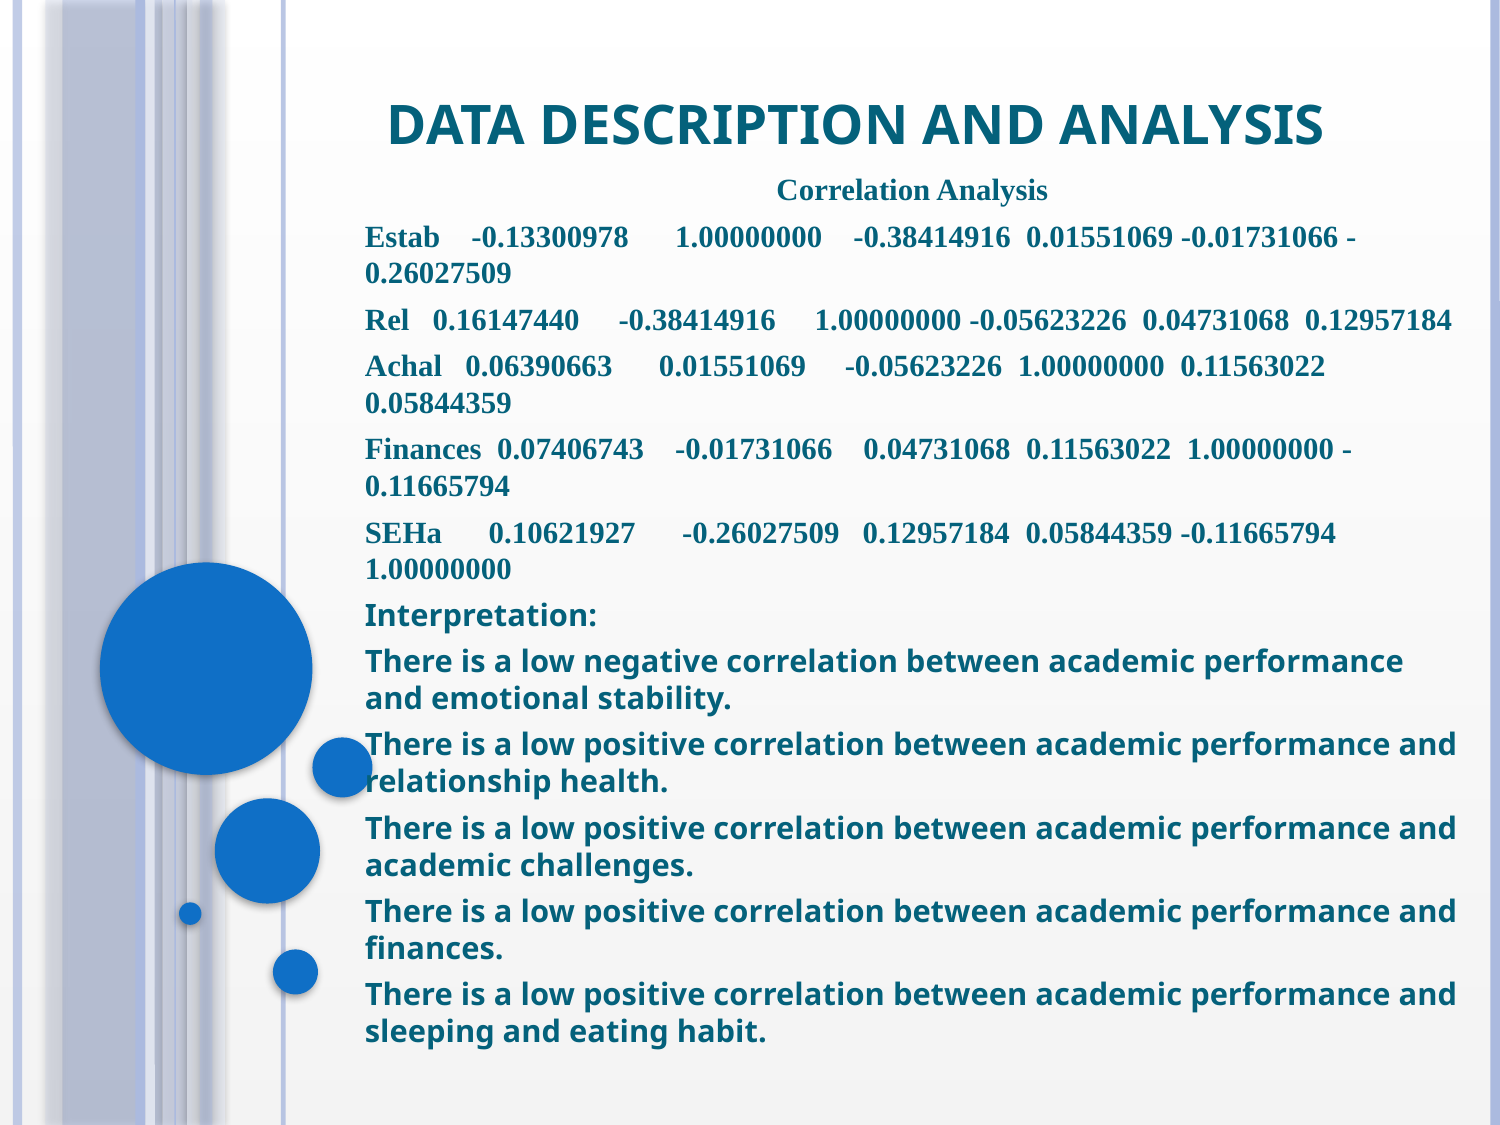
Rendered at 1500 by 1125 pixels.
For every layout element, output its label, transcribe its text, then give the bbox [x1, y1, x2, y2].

title Data description and analysis [287, 37, 1425, 163]
subtitle Correlation Analysis Estab -0.13300978 1.00000000 -0.38414916 0.01551069 -0.01731066 -0.26027509 Rel 0.16147440 -0.38414916 1.00000000 -0.05623226 0.04731068 0.12957184 Achal 0.06390663 0.01551069 -0.05623226 1.00000000 0.11563022 0.05844359 Finances 0.07406743 -0.01731066 0.04731068 0.11563022 1.00000000 -0.11665794 SEHa 0.10621927 -0.26027509 0.12957184 0.05844359 -0.11665794 1.00000000 Interpretation: There is a low negative correlation between academic performance and emotional stability. There is a low positive correlation between academic performance and relationship health. There is a low positive correlation between academic performance and academic challenges. There is a low positive correlation between academic performance and finances. There is a low positive correlation between academic performance and sleeping and eating habit. [350, 162, 1475, 1100]
